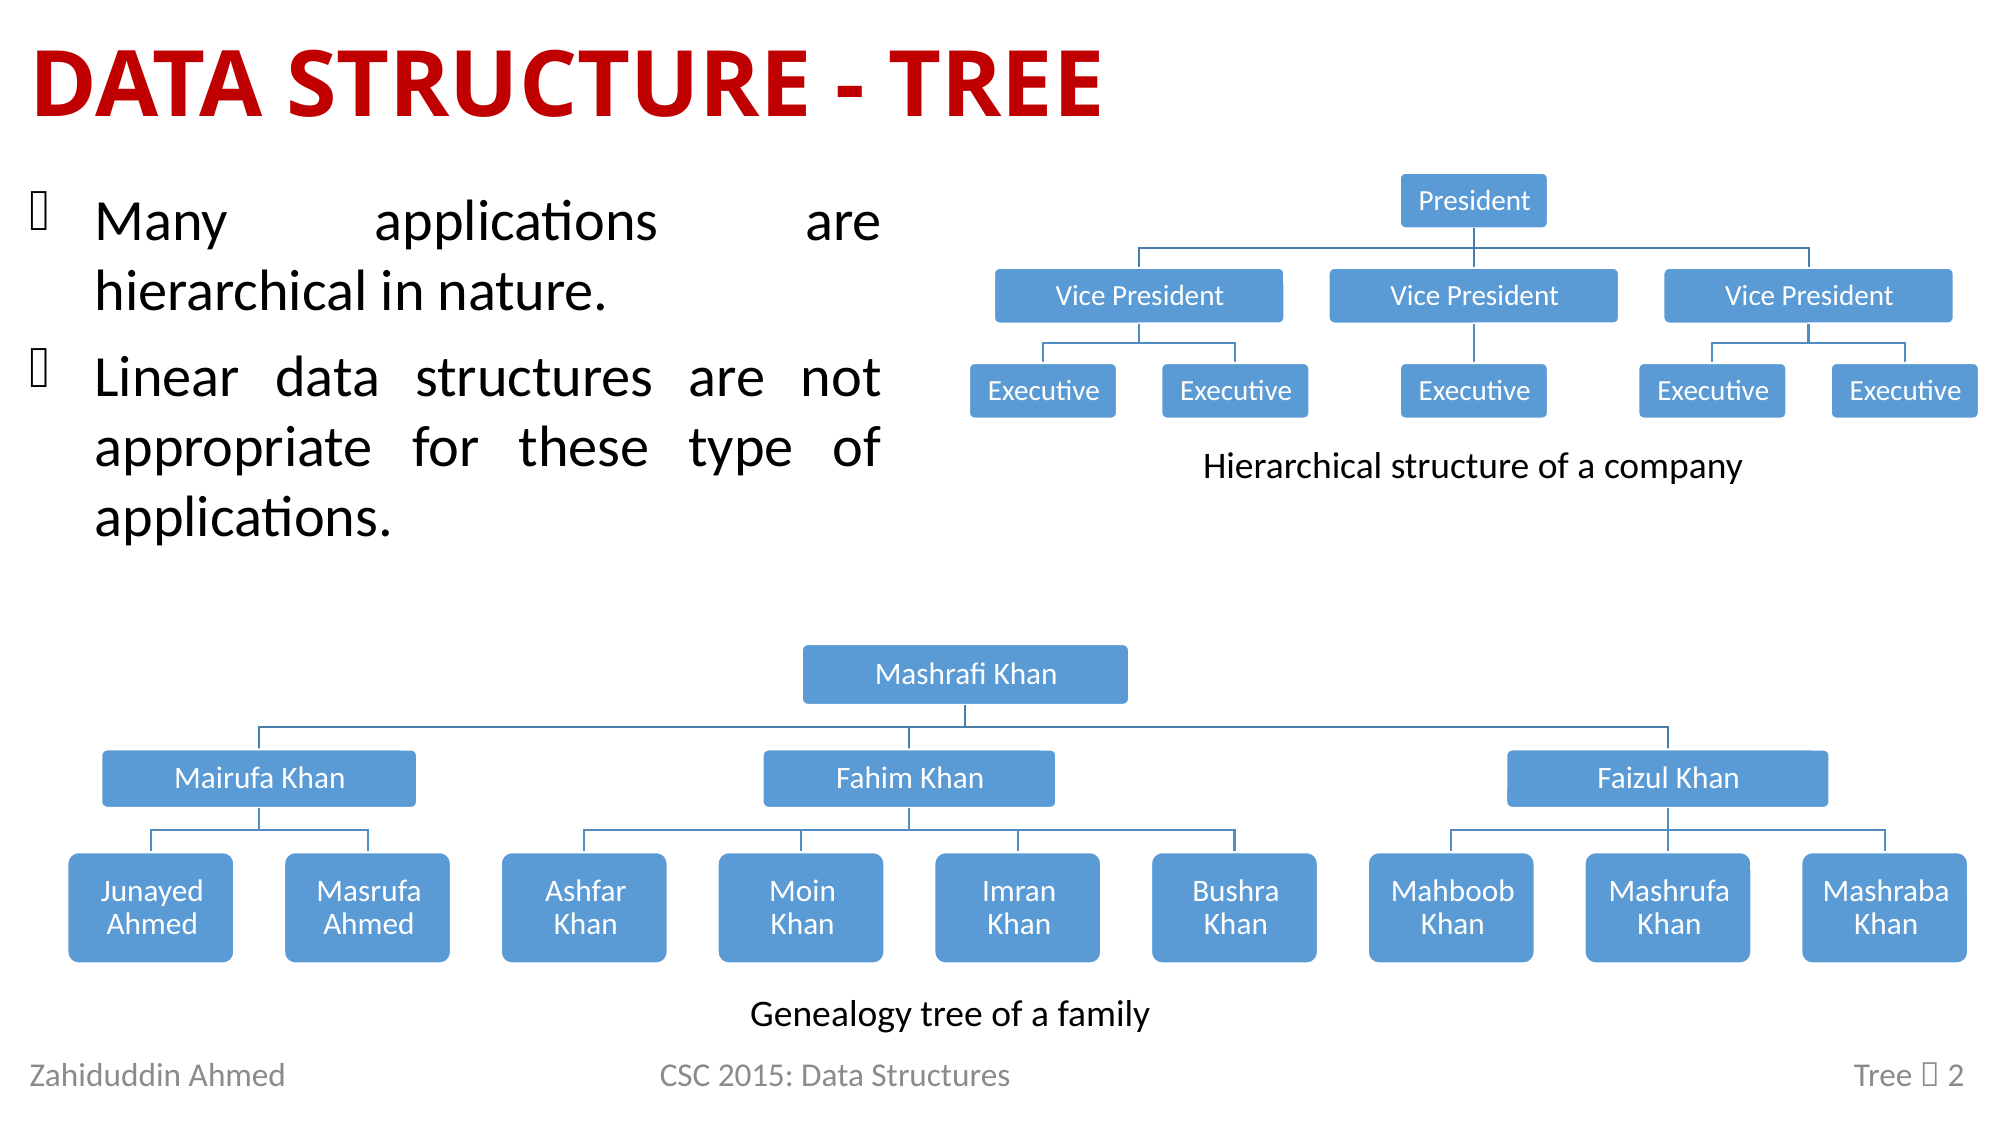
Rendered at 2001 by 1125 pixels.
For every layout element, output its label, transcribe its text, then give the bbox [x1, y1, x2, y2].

title Data Structure - Tree [14, 16, 1980, 159]
footer CSC 2015: Data Structures [583, 1042, 1088, 1103]
text_box Genealogy tree of a family [444, 992, 1457, 1042]
slide_number Zahiduddin Ahmed [14, 1042, 377, 1103]
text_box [968, 126, 1980, 465]
text_box Hierarchical structure of a company [967, 433, 1979, 494]
slide_number Tree  2 [1156, 1042, 1980, 1103]
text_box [66, 616, 1969, 992]
list Many applications are hierarchical in nature. Linear data structures are not appropriate for these type of applications. [14, 174, 897, 647]
